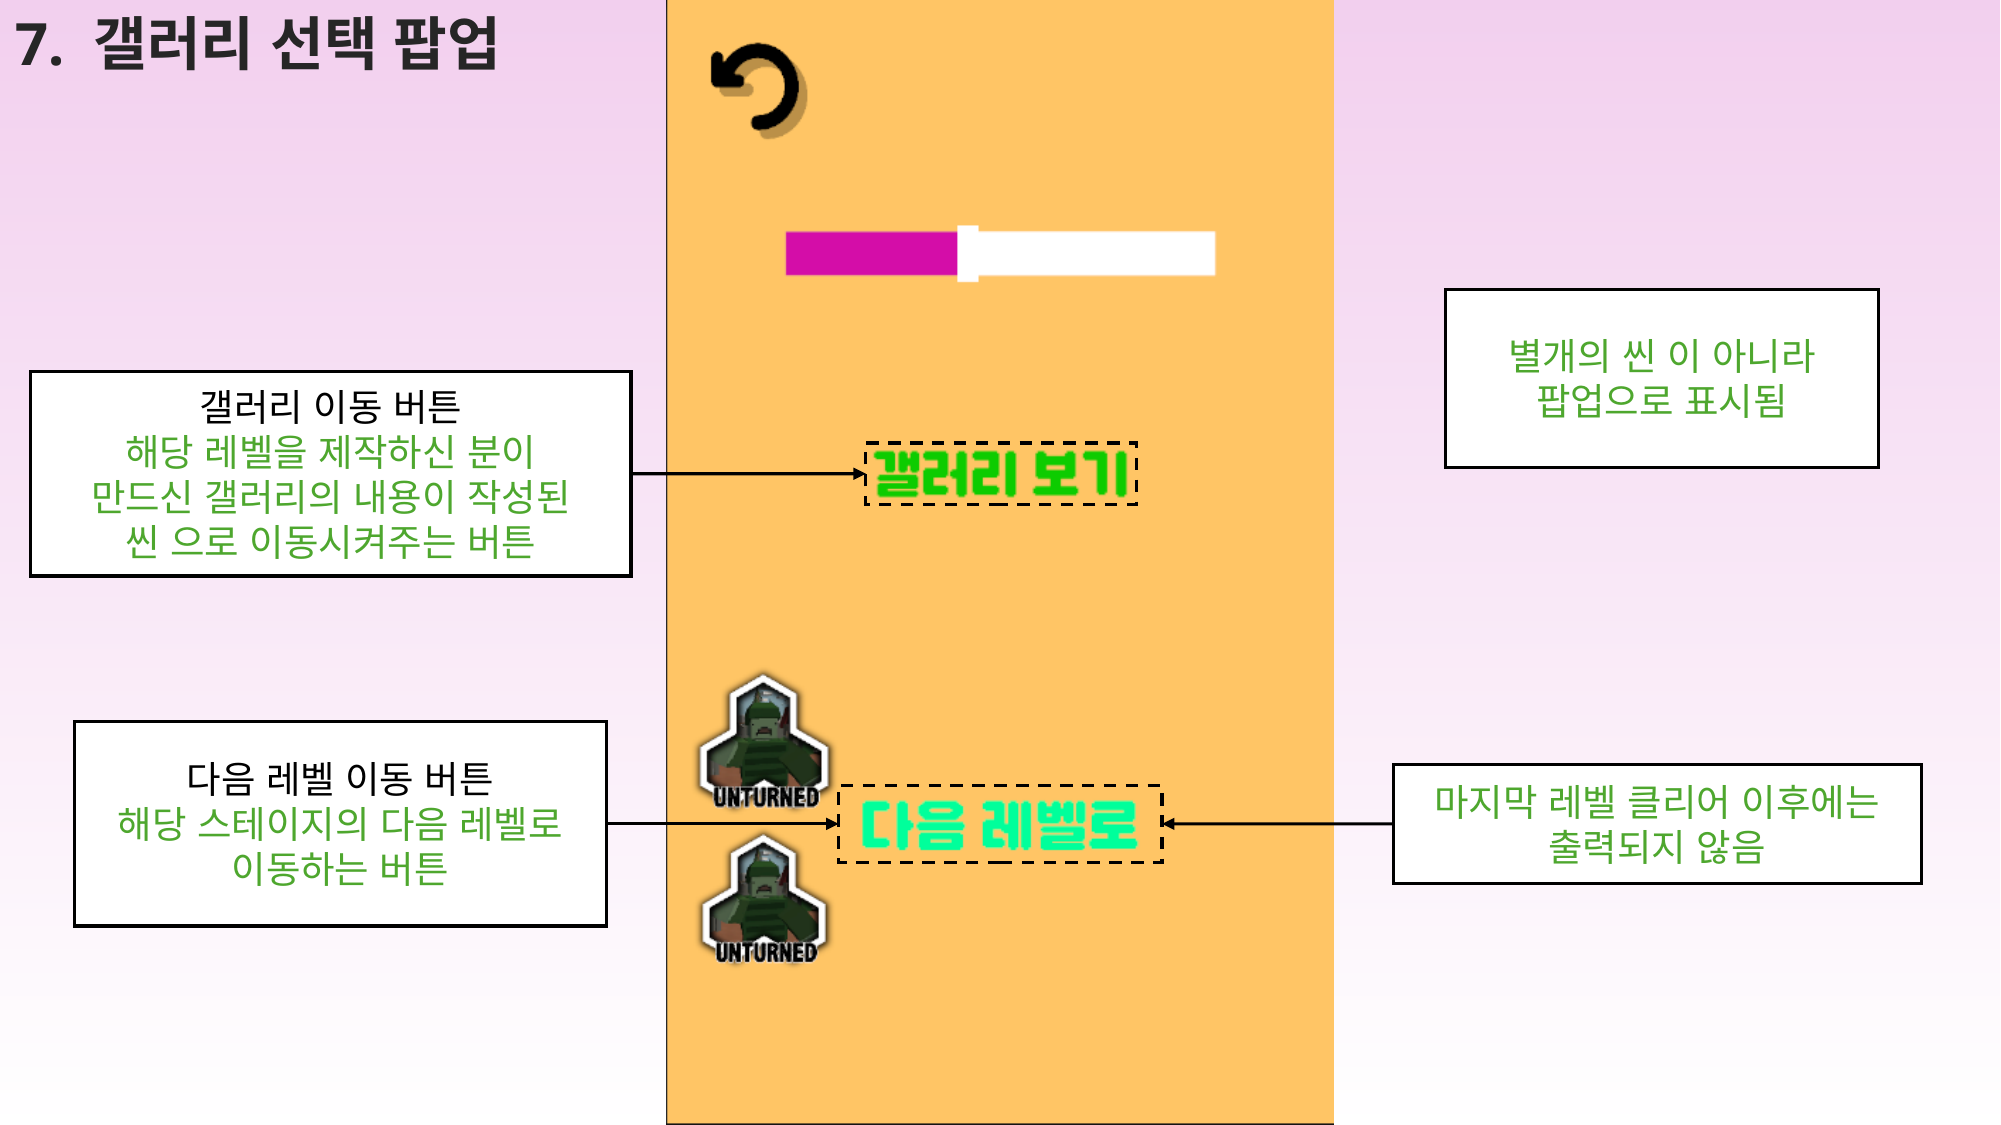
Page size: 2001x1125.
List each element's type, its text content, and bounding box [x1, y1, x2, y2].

text_box 갤러리 이동 버튼 해당 레벨을 제작하신 분이 만드신 갤러리의 내용이 작성된 씬 으로 이동시켜주는 버튼 [29, 370, 633, 578]
text_box 마지막 레벨 클리어 이후에는 출력되지 않음 [1392, 763, 1923, 885]
text_box 별개의 씬 이 아니라 팝업으로 표시됨 [1444, 288, 1880, 469]
picture [665, 0, 1335, 1125]
text_box 다음 레벨 이동 버튼 해당 스테이지의 다음 레벨로 이동하는 버튼 [73, 720, 608, 928]
text_box 7. 갤러리 선택 팝업 [0, 0, 631, 85]
